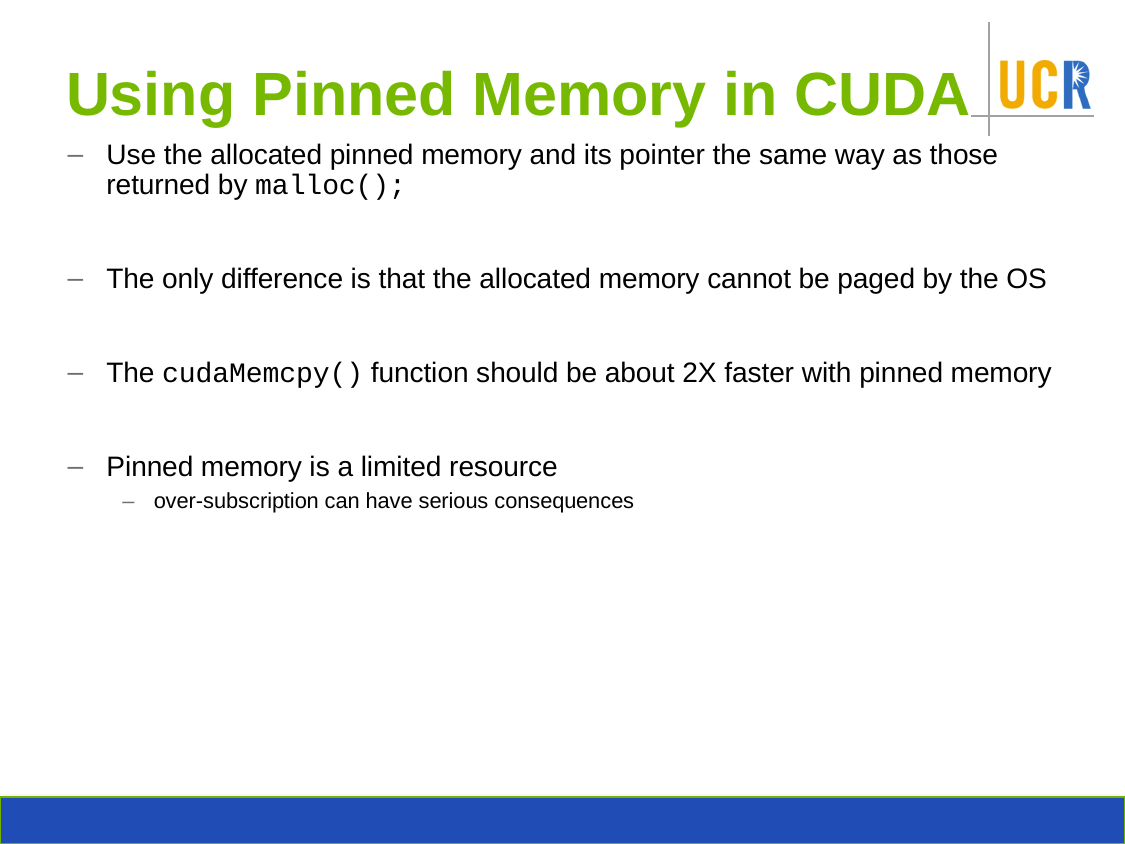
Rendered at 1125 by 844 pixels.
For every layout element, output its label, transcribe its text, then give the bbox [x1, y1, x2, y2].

picture [962, 0, 1125, 147]
title Using Pinned Memory in CUDA [50, 47, 1075, 137]
list Use the allocated pinned memory and its pointer the same way as those returned by malloc(); The only difference is that the allocated memory cannot be paged by the OS The cudaMemcpy() function should be about 2X faster with pinned memory Pinned memory is a limited resource over-subscription can have serious consequences [52, 132, 1073, 794]
